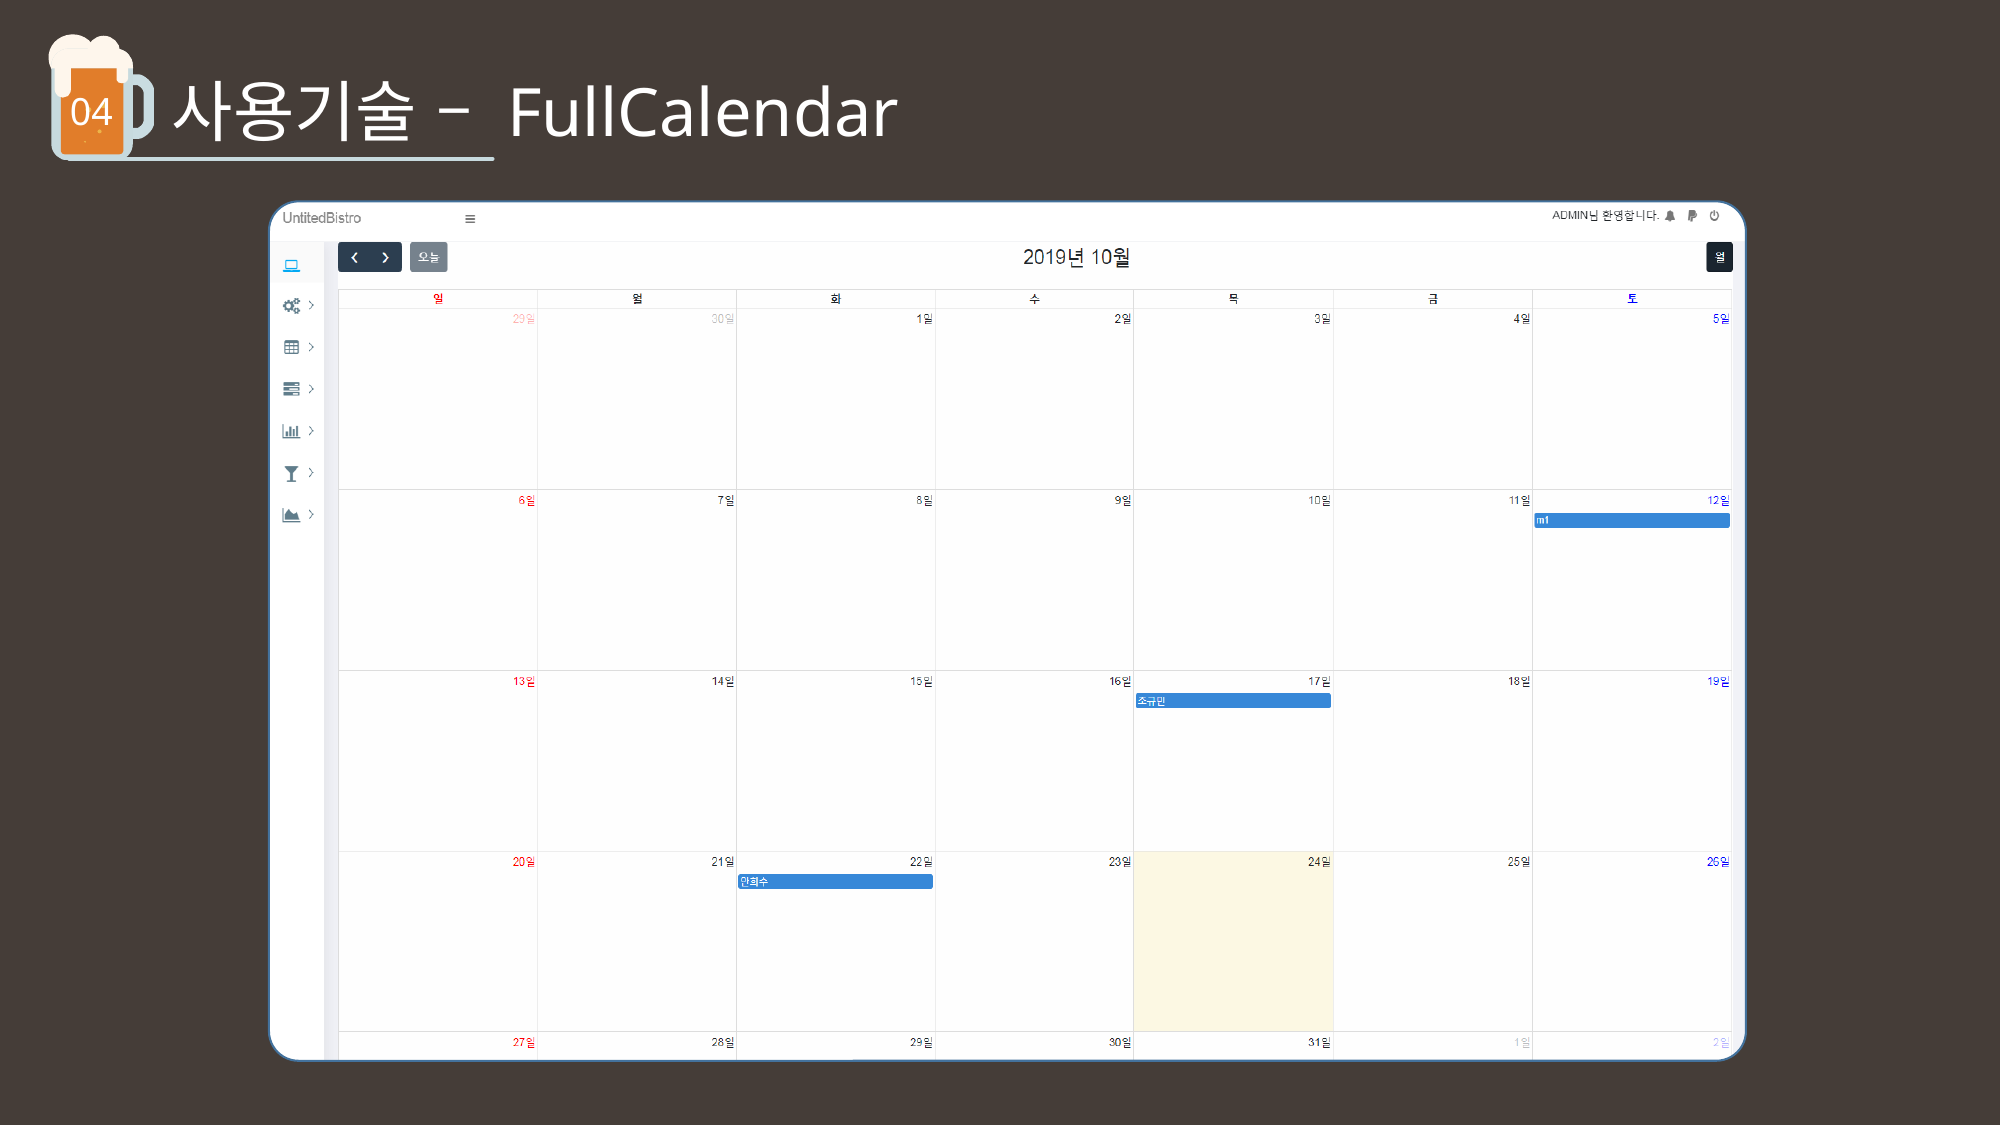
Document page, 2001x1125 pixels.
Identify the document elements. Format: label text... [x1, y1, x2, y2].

text_box 04 [55, 80, 128, 141]
text_box 사용기술 – FullCalendar [156, 62, 967, 158]
text_box [267, 200, 1747, 1062]
